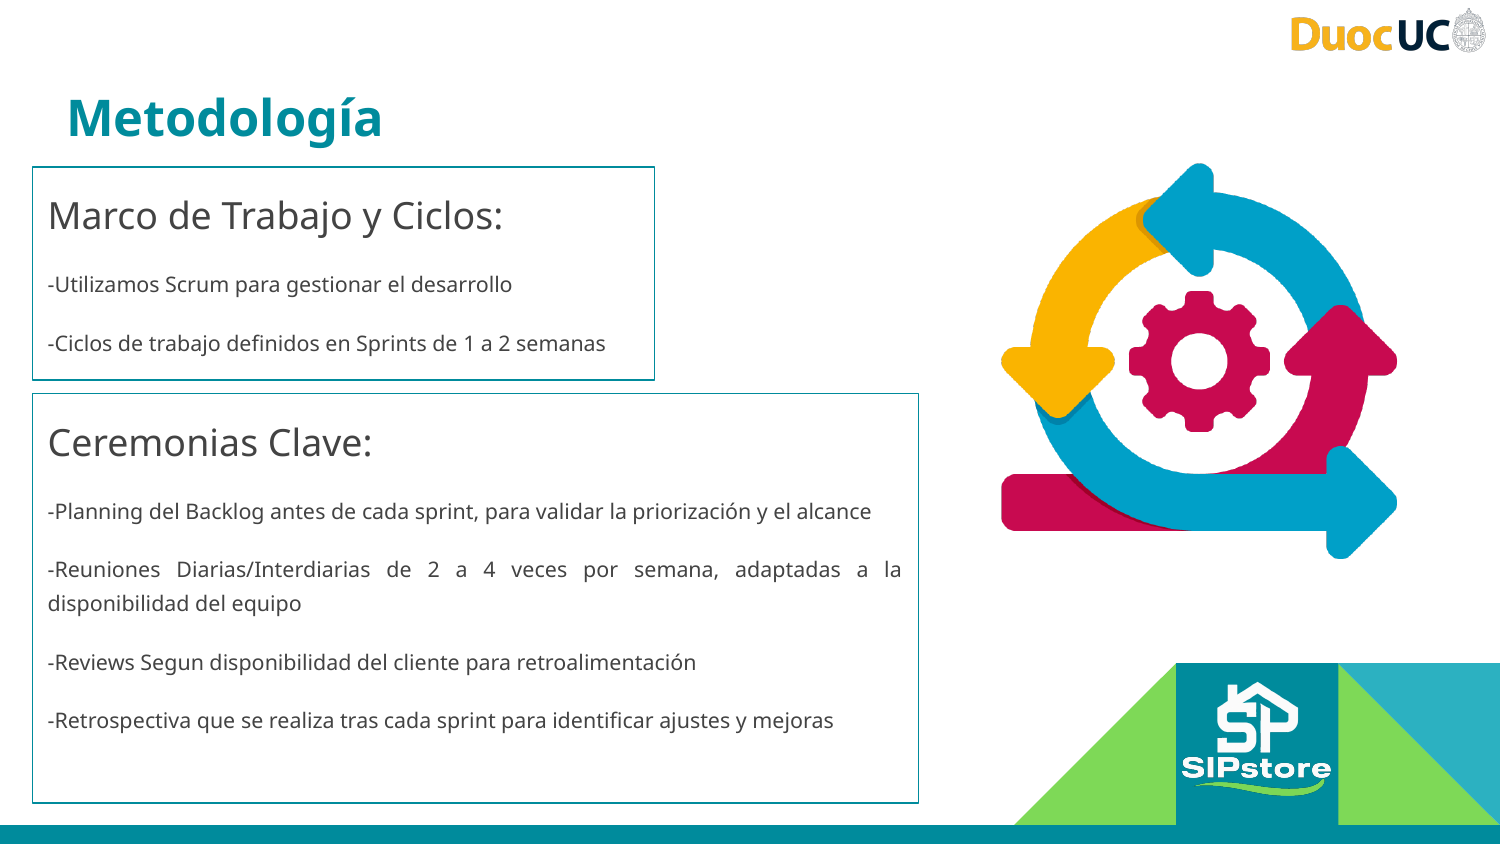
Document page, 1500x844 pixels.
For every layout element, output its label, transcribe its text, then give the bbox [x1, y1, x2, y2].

picture [1176, 667, 1337, 829]
list Marco de Trabajo y Ciclos: -Utilizamos Scrum para gestionar el desarrollo -Ciclos de trabajo definidos en Sprints de 1 a 2 semanas [32, 166, 655, 381]
list Ceremonias Clave: -Planning del Backlog antes de cada sprint, para validar la priorización y el alcance -Reuniones Diarias/Interdiarias de 2 a 4 veces por semana, adaptadas a la disponibilidad del equipo -Reviews Segun disponibilidad del cliente para retroalimentación -Retrospectiva que se realiza tras cada sprint para identificar ajustes y mejoras [32, 393, 919, 804]
picture [1288, 5, 1488, 55]
title Metodología [51, 67, 1449, 167]
picture [972, 135, 1425, 587]
